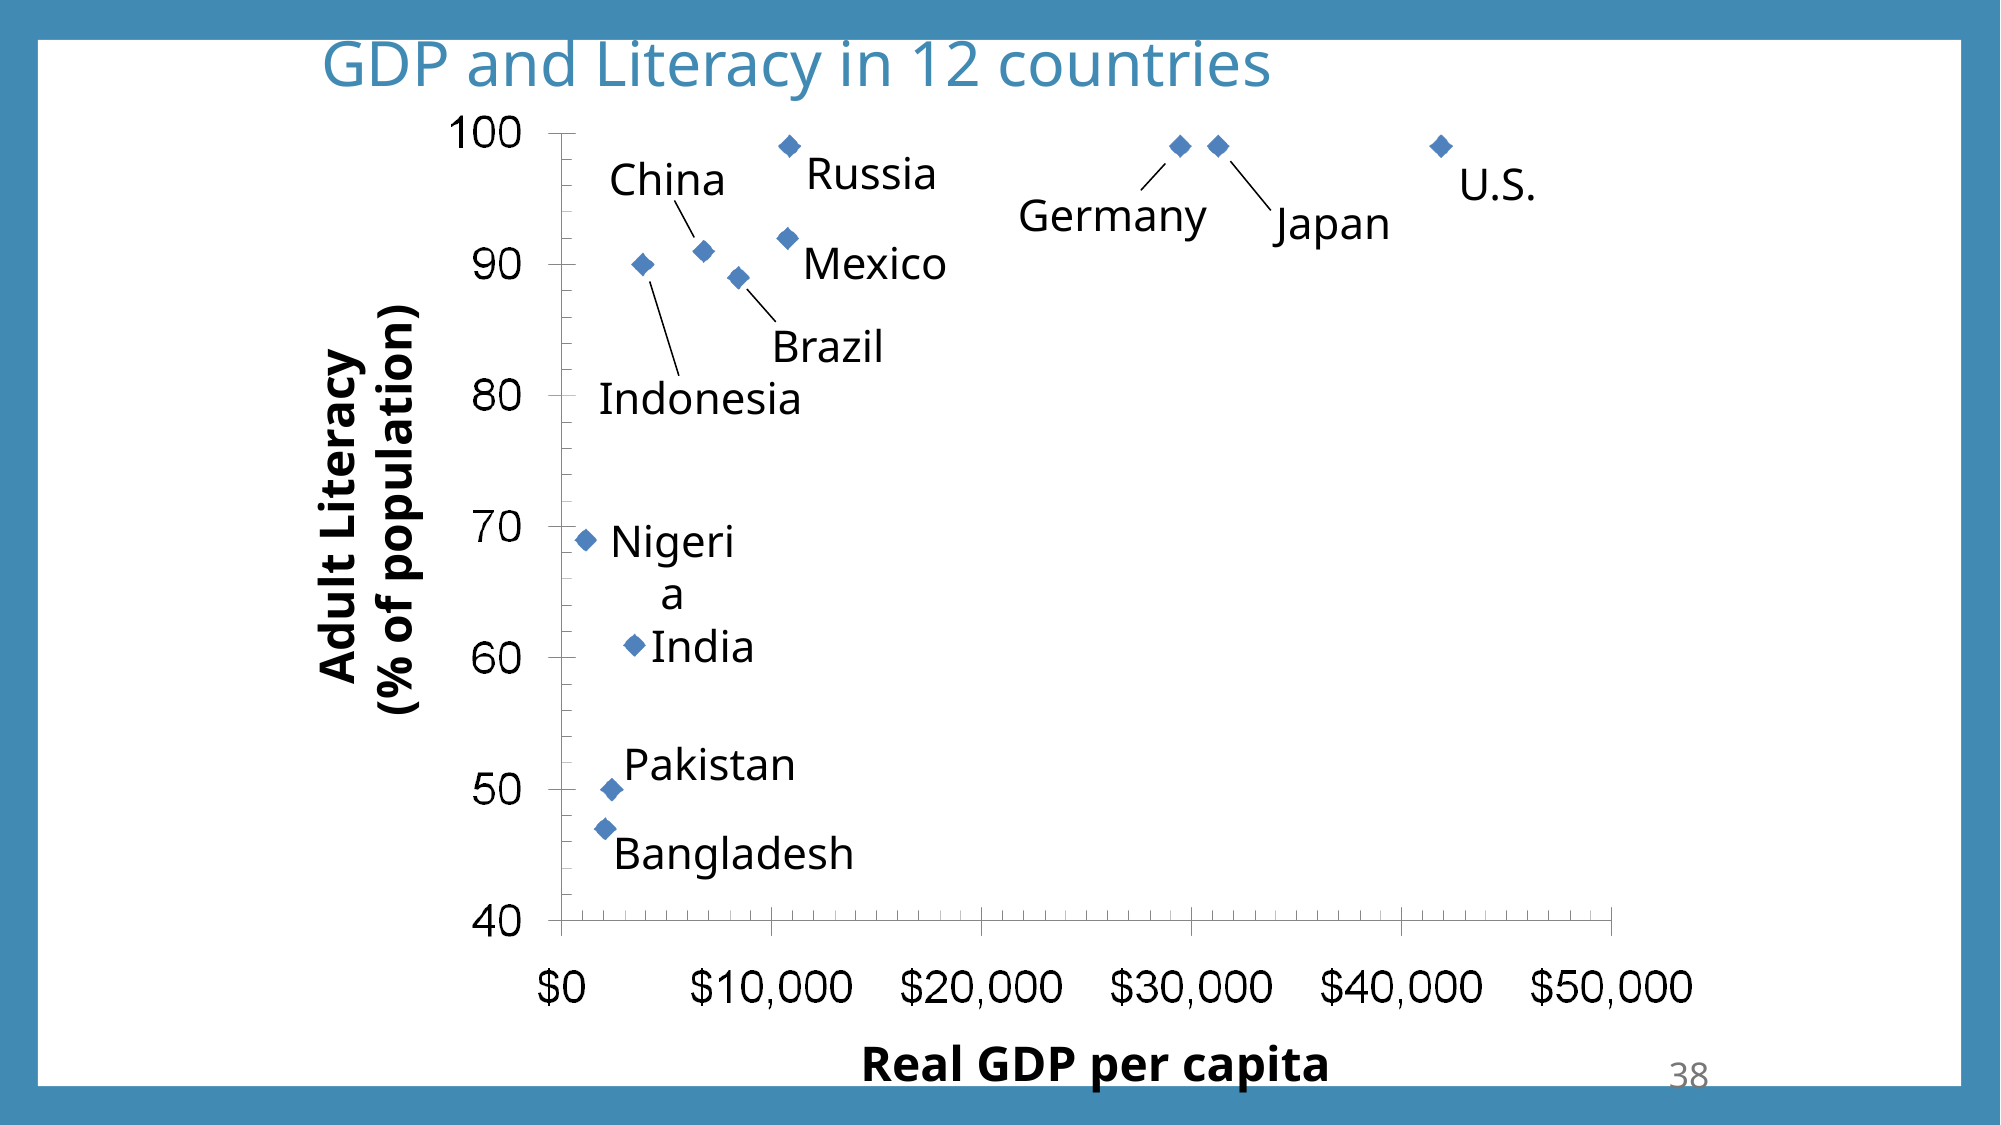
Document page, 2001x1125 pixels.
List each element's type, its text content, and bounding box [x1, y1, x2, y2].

text_box Adult Literacy (% of population) [298, 268, 420, 753]
text_box 38 [1611, 1045, 1725, 1107]
title GDP and Literacy in 12 countries [306, 20, 1686, 113]
picture [425, 96, 1716, 1033]
text_box Real GDP per capita [581, 1040, 1611, 1099]
